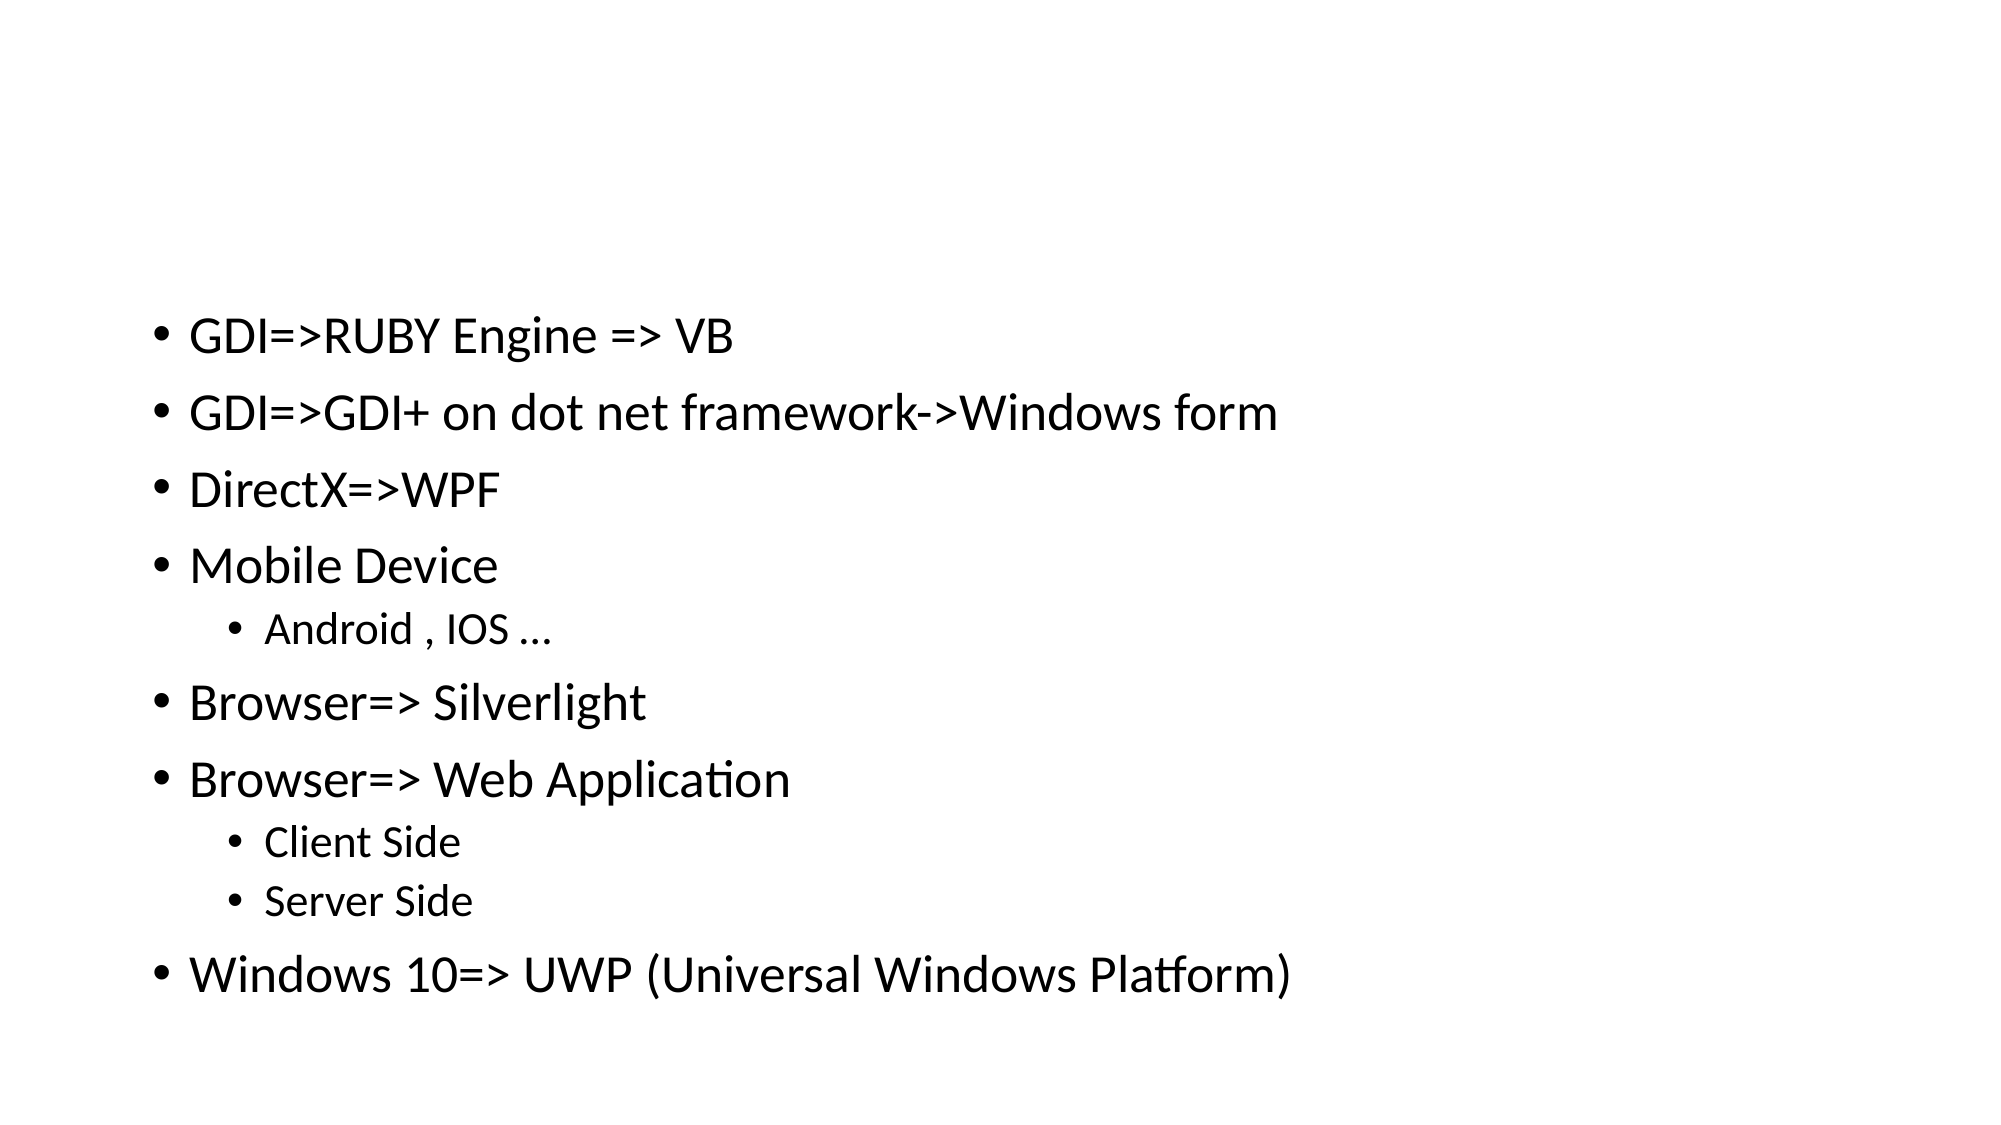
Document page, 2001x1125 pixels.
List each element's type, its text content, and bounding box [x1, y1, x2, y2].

list GDI=>RUBY Engine => VB GDI=>GDI+ on dot net framework->Windows form DirectX=>WPF Mobile Device Android , IOS … Browser=> Silverlight Browser=> Web Application Client Side Server Side Windows 10=> UWP (Universal Windows Platform) [137, 299, 1863, 1014]
